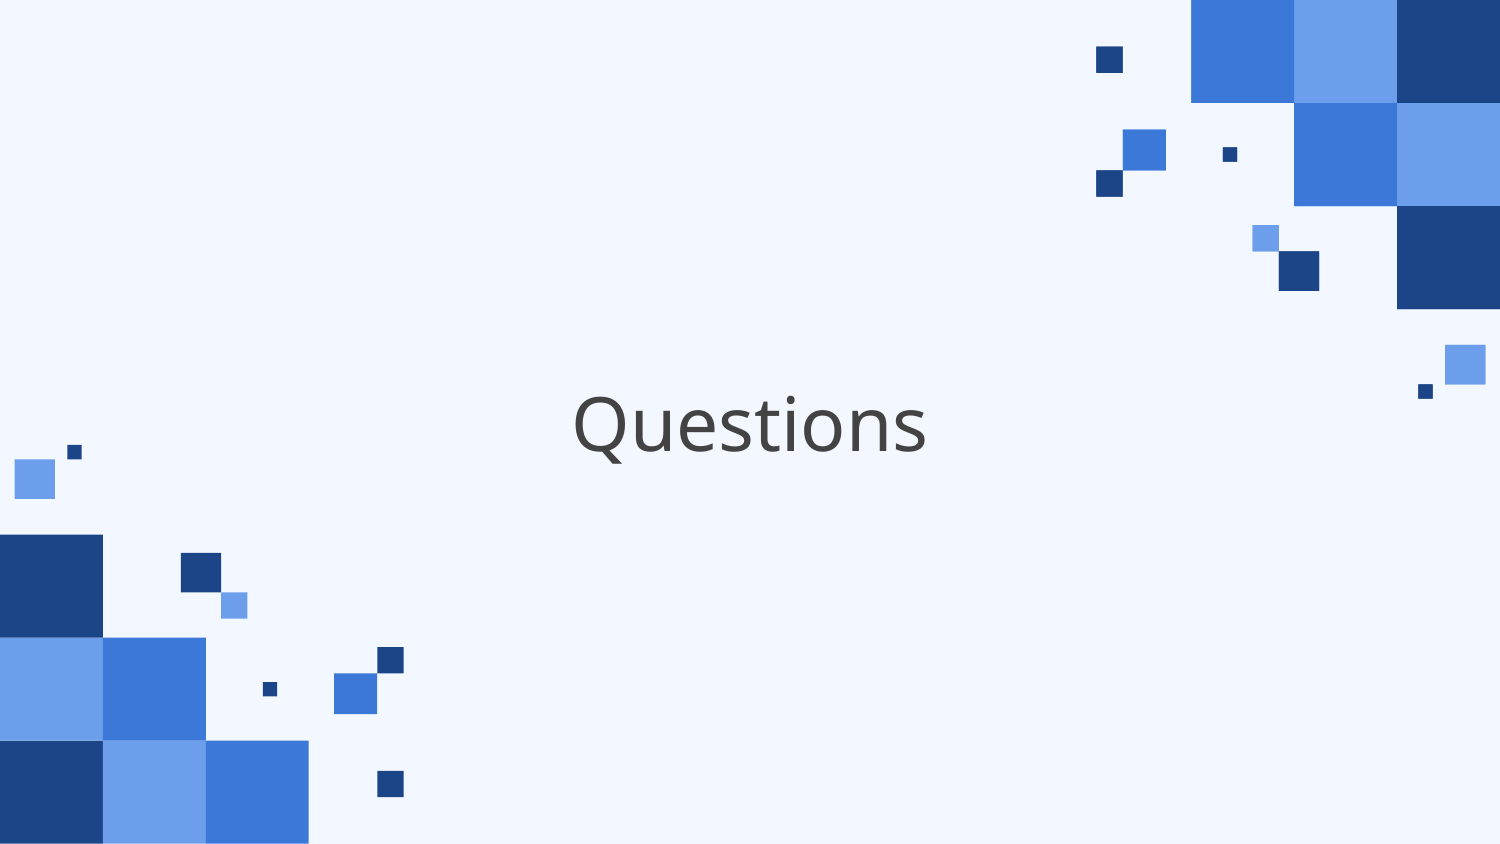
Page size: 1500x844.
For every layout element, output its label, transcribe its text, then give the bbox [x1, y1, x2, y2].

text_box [1096, 0, 1500, 400]
title Questions [51, 352, 1449, 491]
